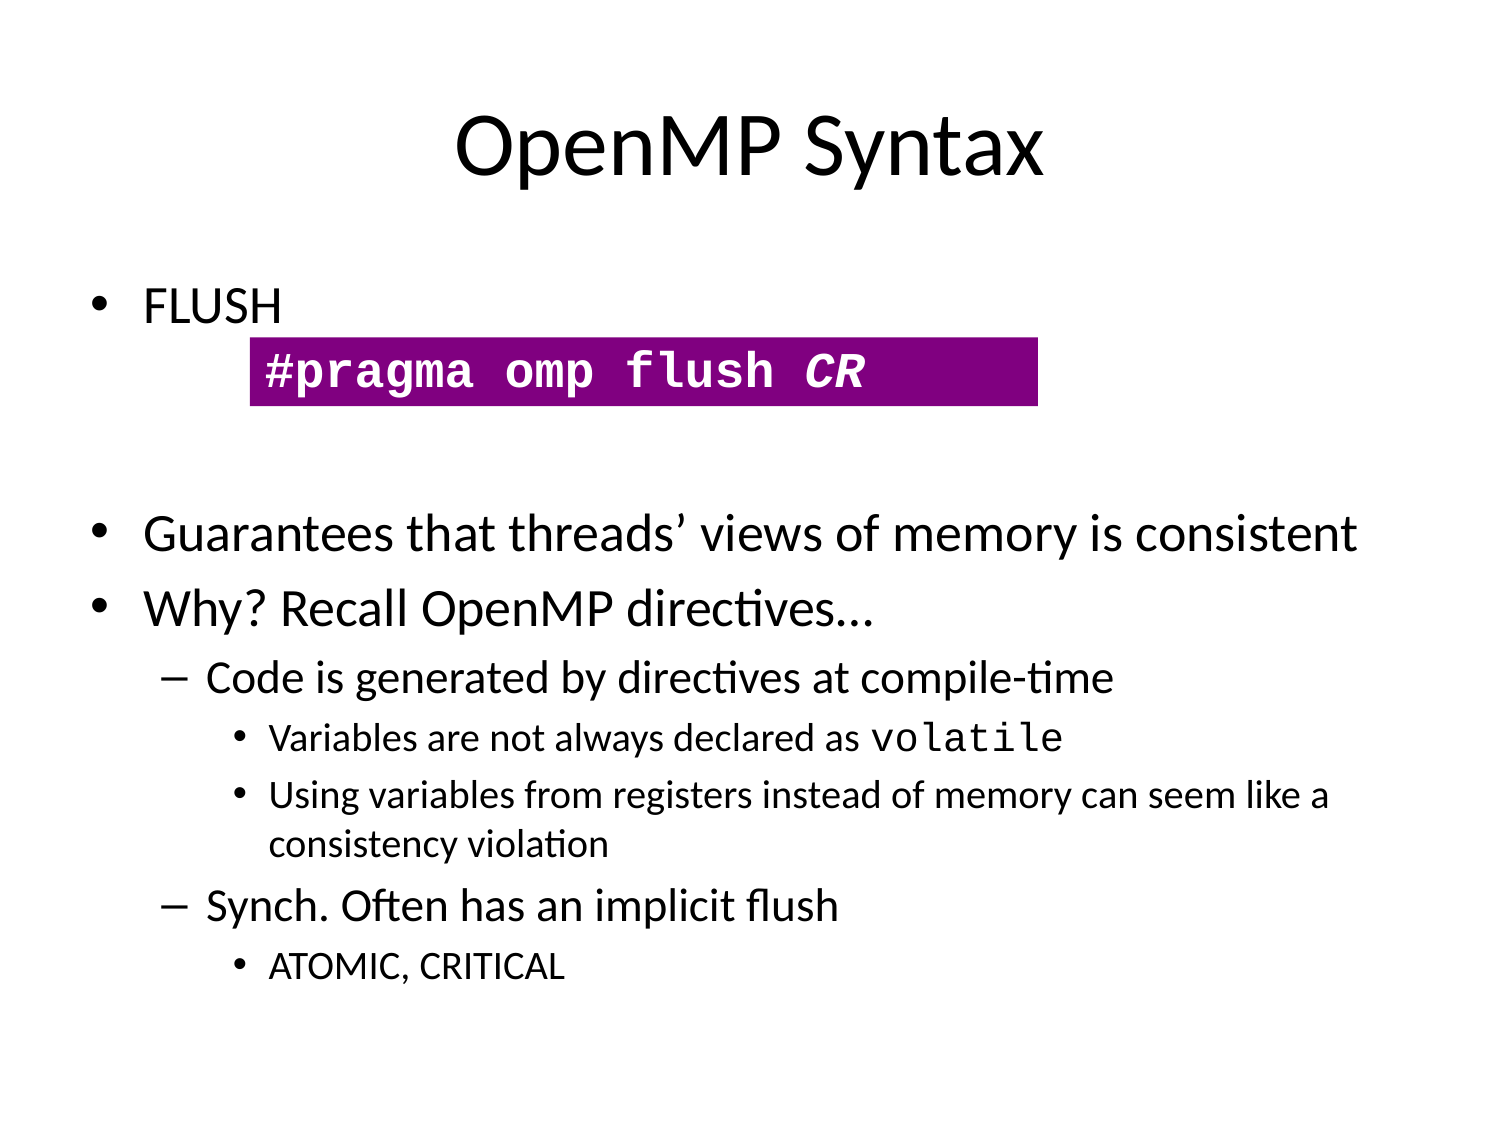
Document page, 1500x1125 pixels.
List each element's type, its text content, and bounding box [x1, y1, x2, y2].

title OpenMP Syntax [75, 45, 1425, 233]
list FLUSH Guarantees that threads’ views of memory is consistent Why? Recall OpenMP directives… Code is generated by directives at compile-time Variables are not always declared as volatile Using variables from registers instead of memory can seem like a consistency violation Synch. Often has an implicit flush ATOMIC, CRITICAL [75, 262, 1425, 1005]
text_box #pragma omp flush CR [249, 337, 1038, 407]
